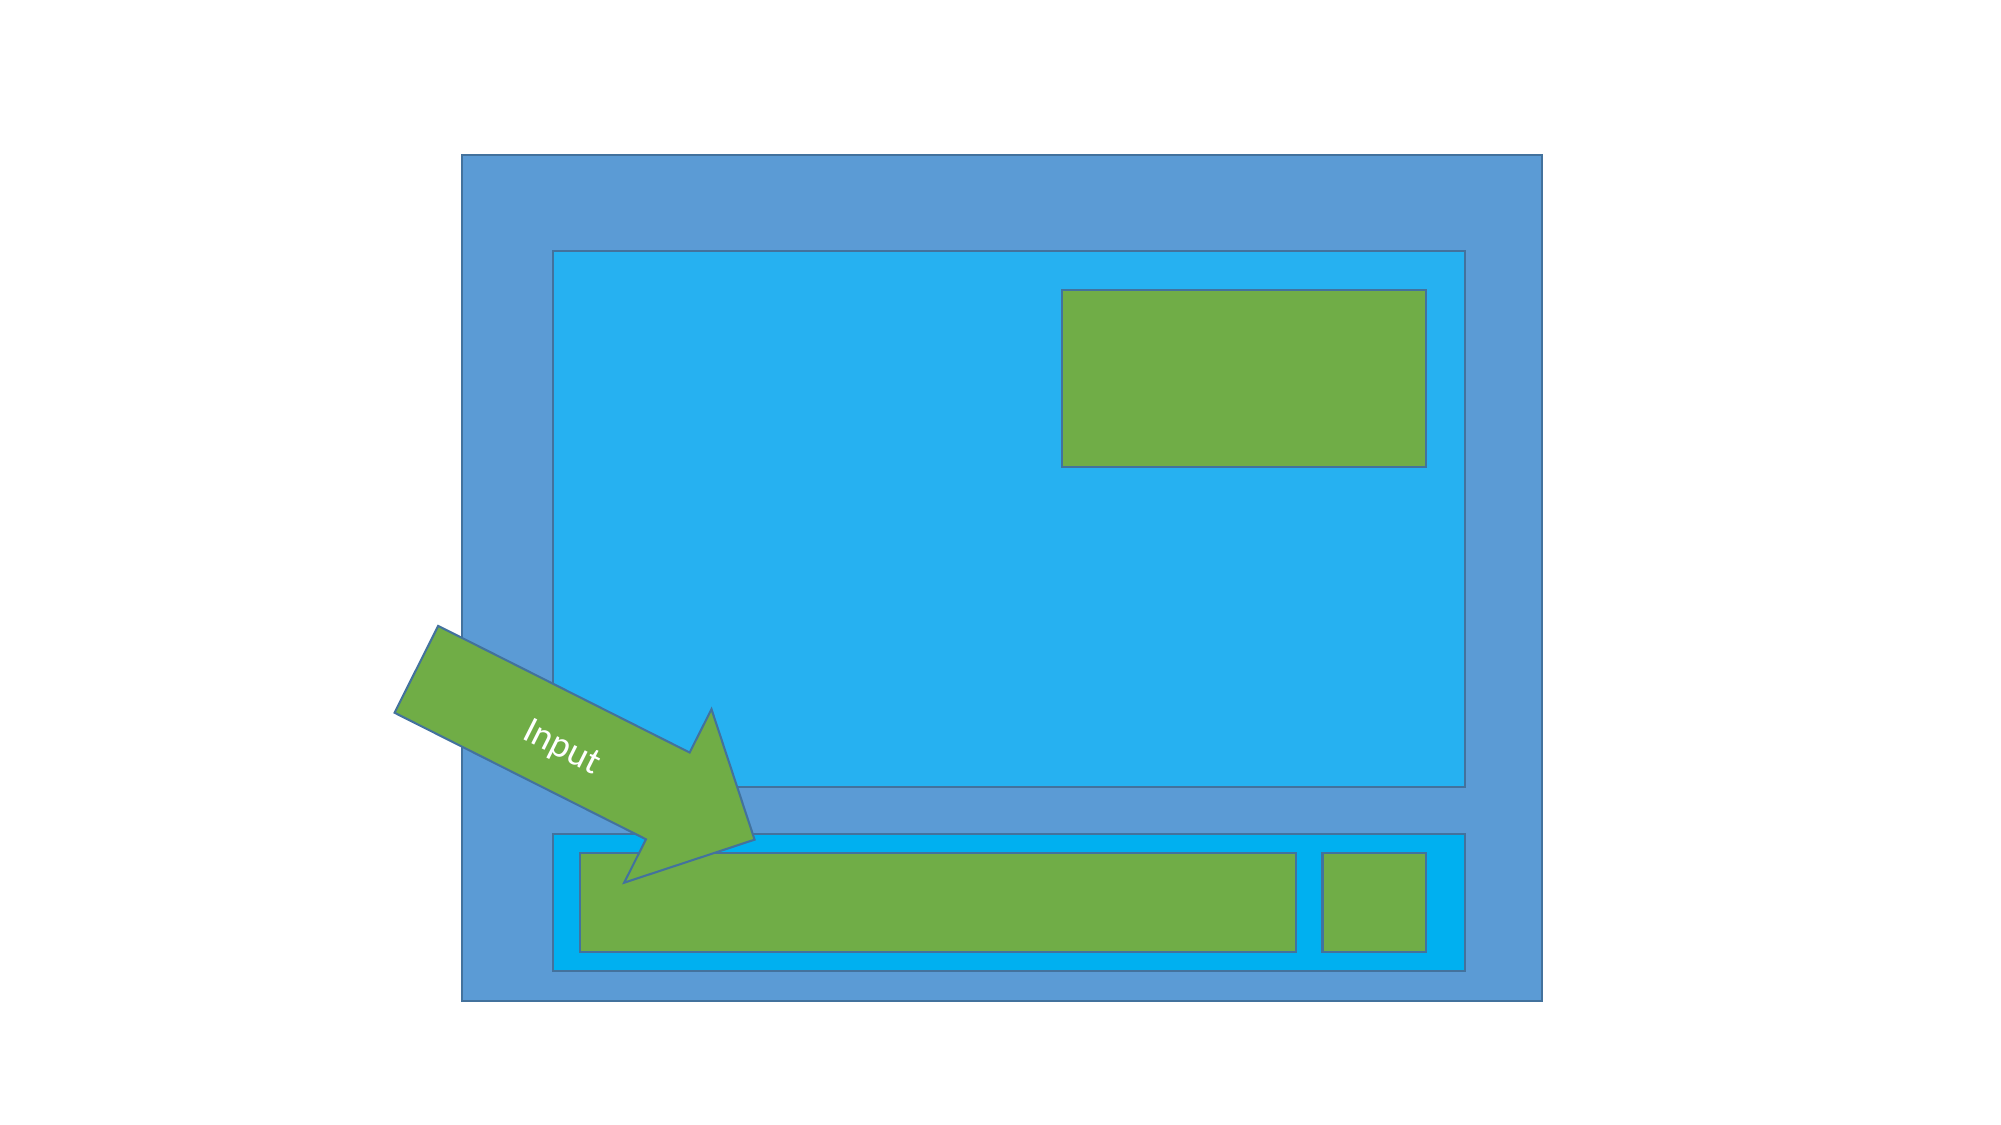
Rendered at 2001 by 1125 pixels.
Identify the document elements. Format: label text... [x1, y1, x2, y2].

text_box [552, 250, 1466, 788]
text_box [1061, 289, 1427, 468]
text_box [552, 833, 1466, 972]
text_box [1321, 852, 1427, 953]
text_box [579, 852, 1297, 953]
text_box [461, 154, 1543, 1002]
text_box Input [393, 624, 756, 885]
